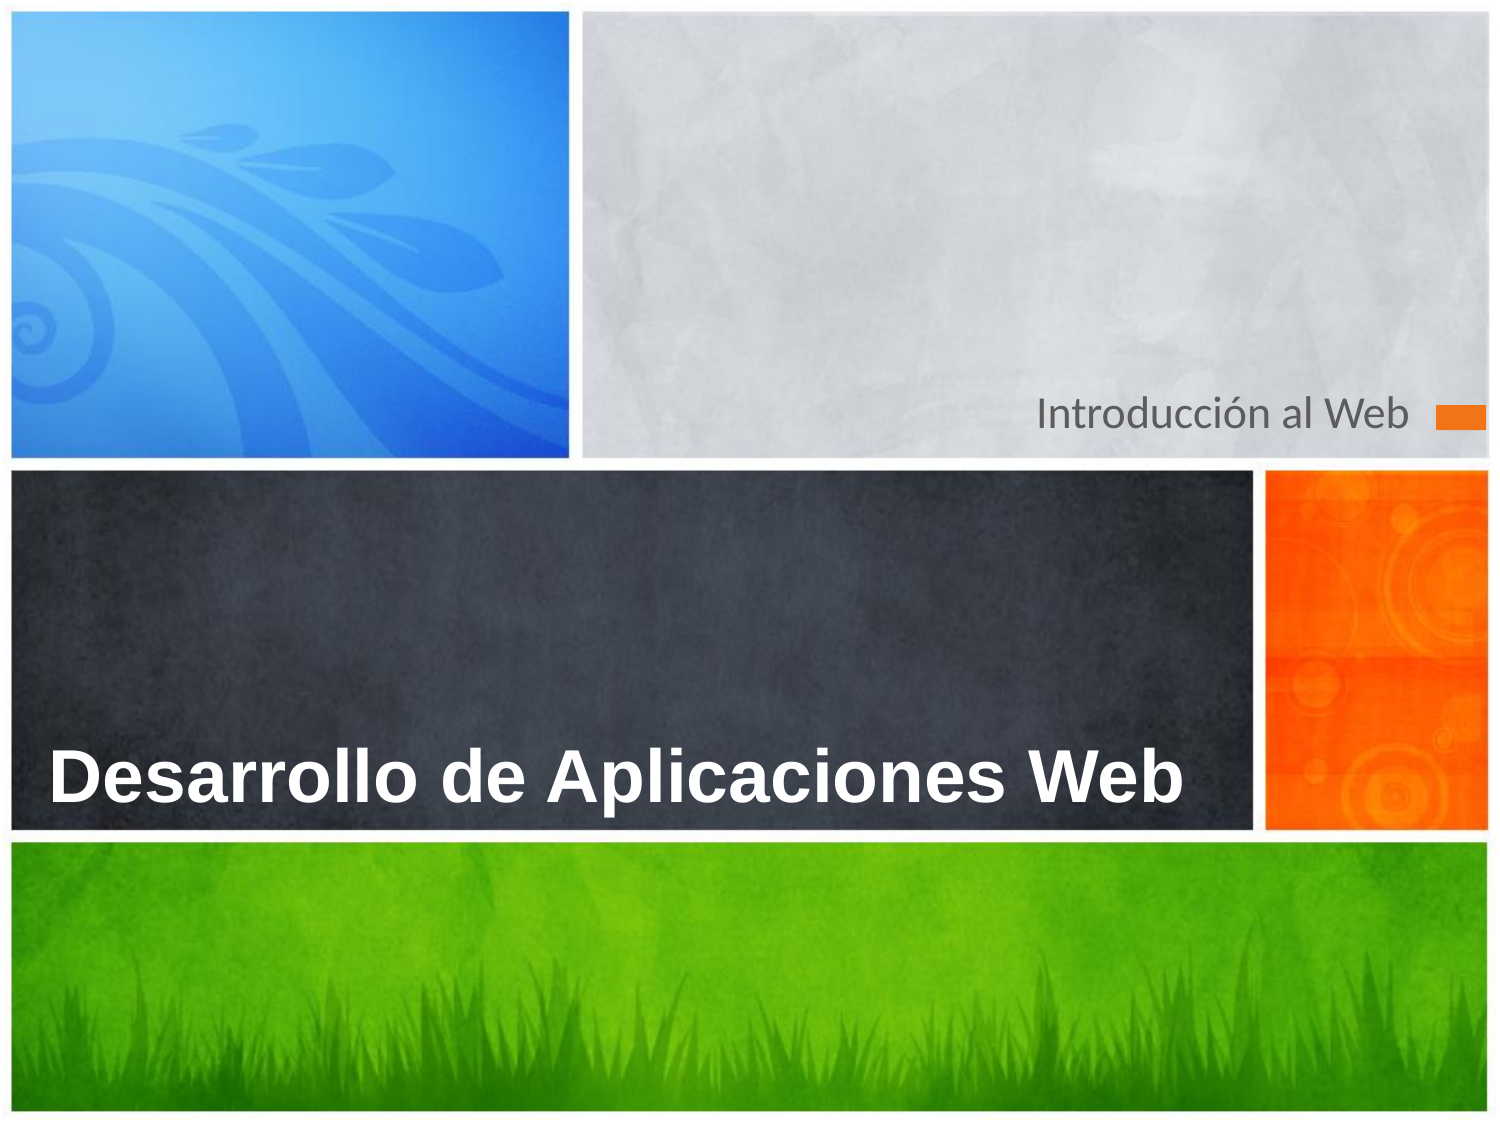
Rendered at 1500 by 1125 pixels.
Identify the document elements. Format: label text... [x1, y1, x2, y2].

picture [3, 3, 1498, 1120]
title Desarrollo de Aplicaciones Web [17, 675, 1218, 825]
list Introducción al Web [587, 212, 1425, 445]
